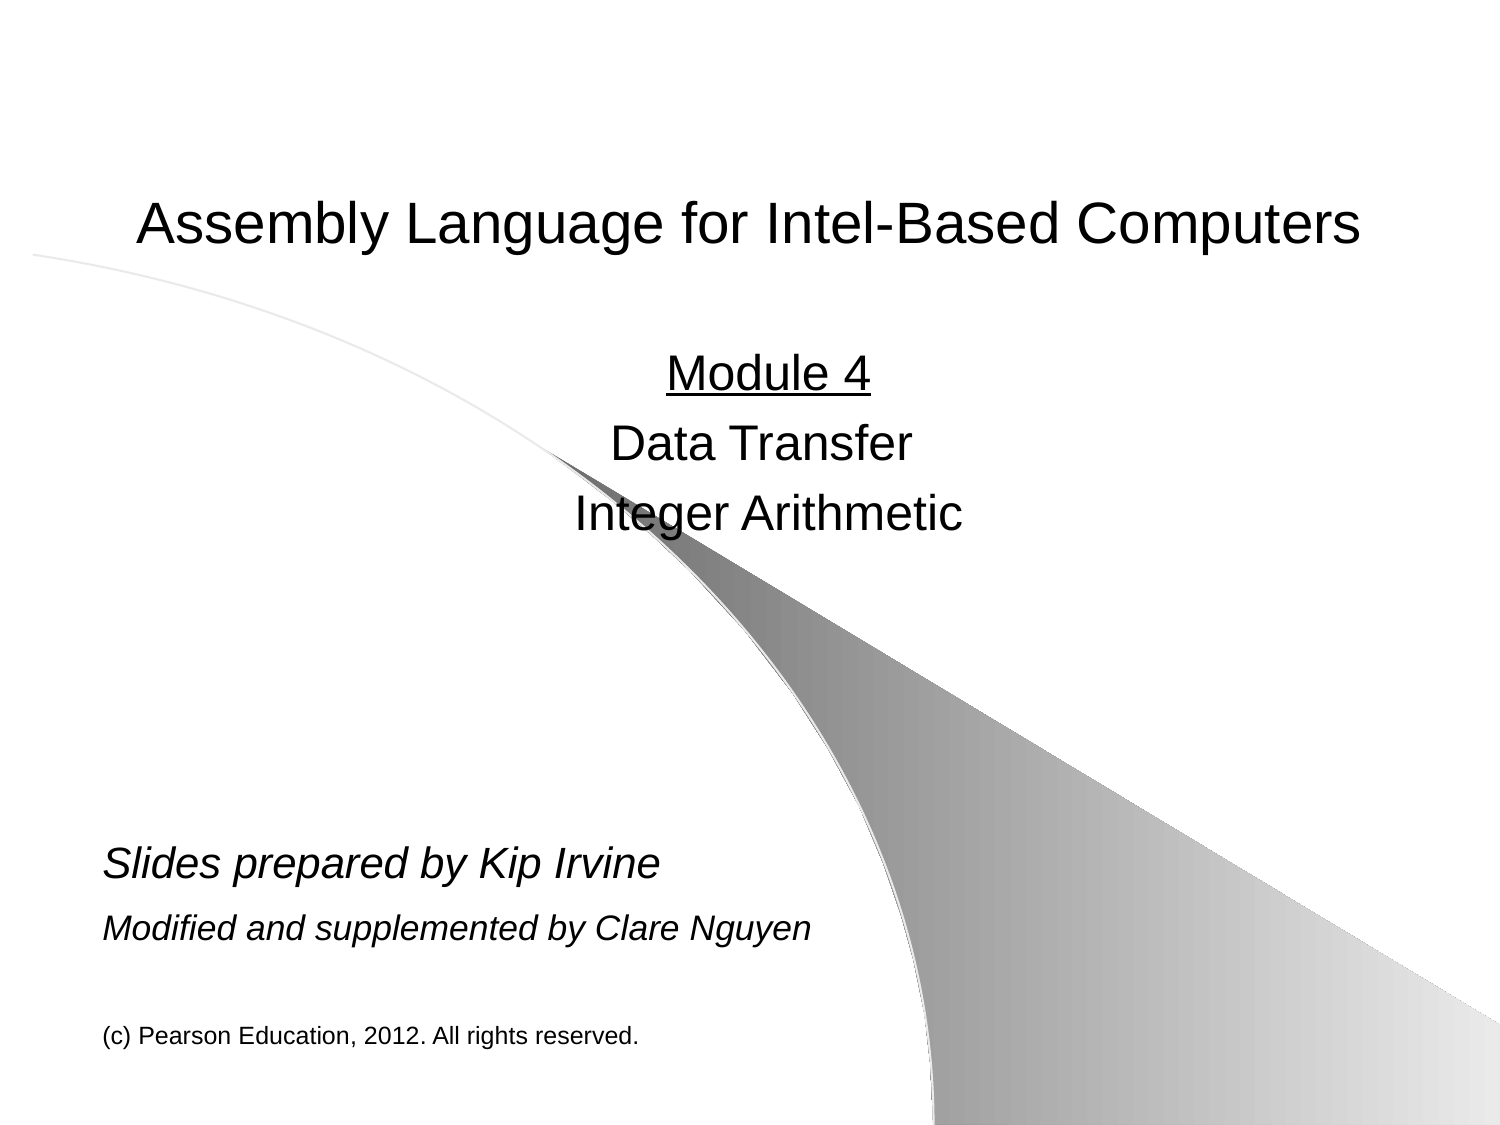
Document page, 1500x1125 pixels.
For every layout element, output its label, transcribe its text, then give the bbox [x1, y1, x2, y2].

text_box (c) Pearson Education, 2012. All rights reserved. [87, 1012, 1438, 1058]
subtitle Module 4 Data Transfer Integer Arithmetic [199, 337, 1338, 626]
title Assembly Language for Intel-Based Computers [112, 74, 1388, 263]
text_box Slides prepared by Kip Irvine Modified and supplemented by Clare Nguyen [87, 812, 938, 971]
